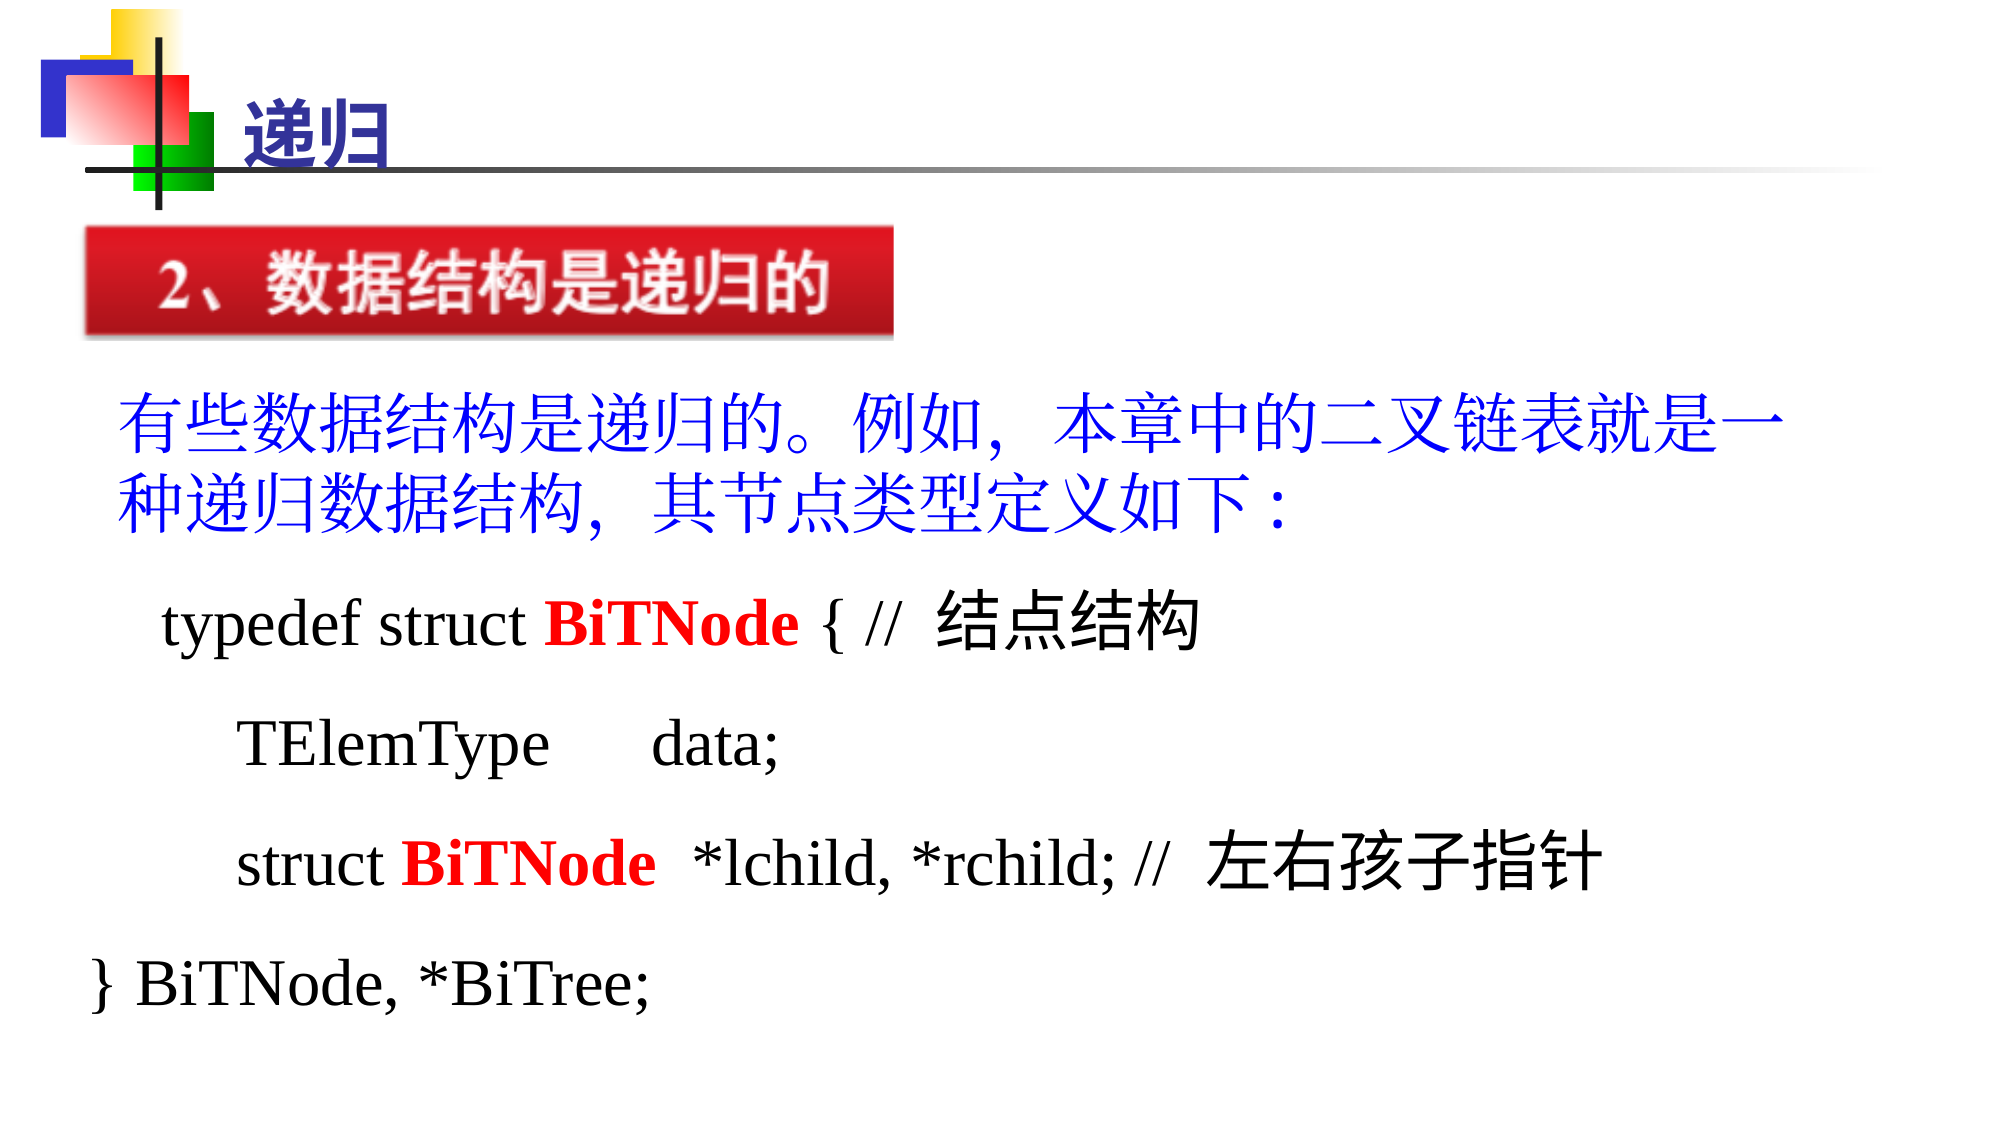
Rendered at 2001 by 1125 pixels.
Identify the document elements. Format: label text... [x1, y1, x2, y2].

text_box 有些数据结构是递归的。例如，本章中的二叉链表就是一 种递归数据结构，其节点类型定义如下: [103, 374, 1972, 550]
text_box 递归 [228, 79, 1503, 188]
text_box typedef struct BiTNode { // 结点结构 TElemType data; struct BiTNode *lchild, *rchild; // 左右孩子指针 } BiTNode, *BiTree; [71, 531, 1725, 1026]
picture [71, 221, 894, 341]
